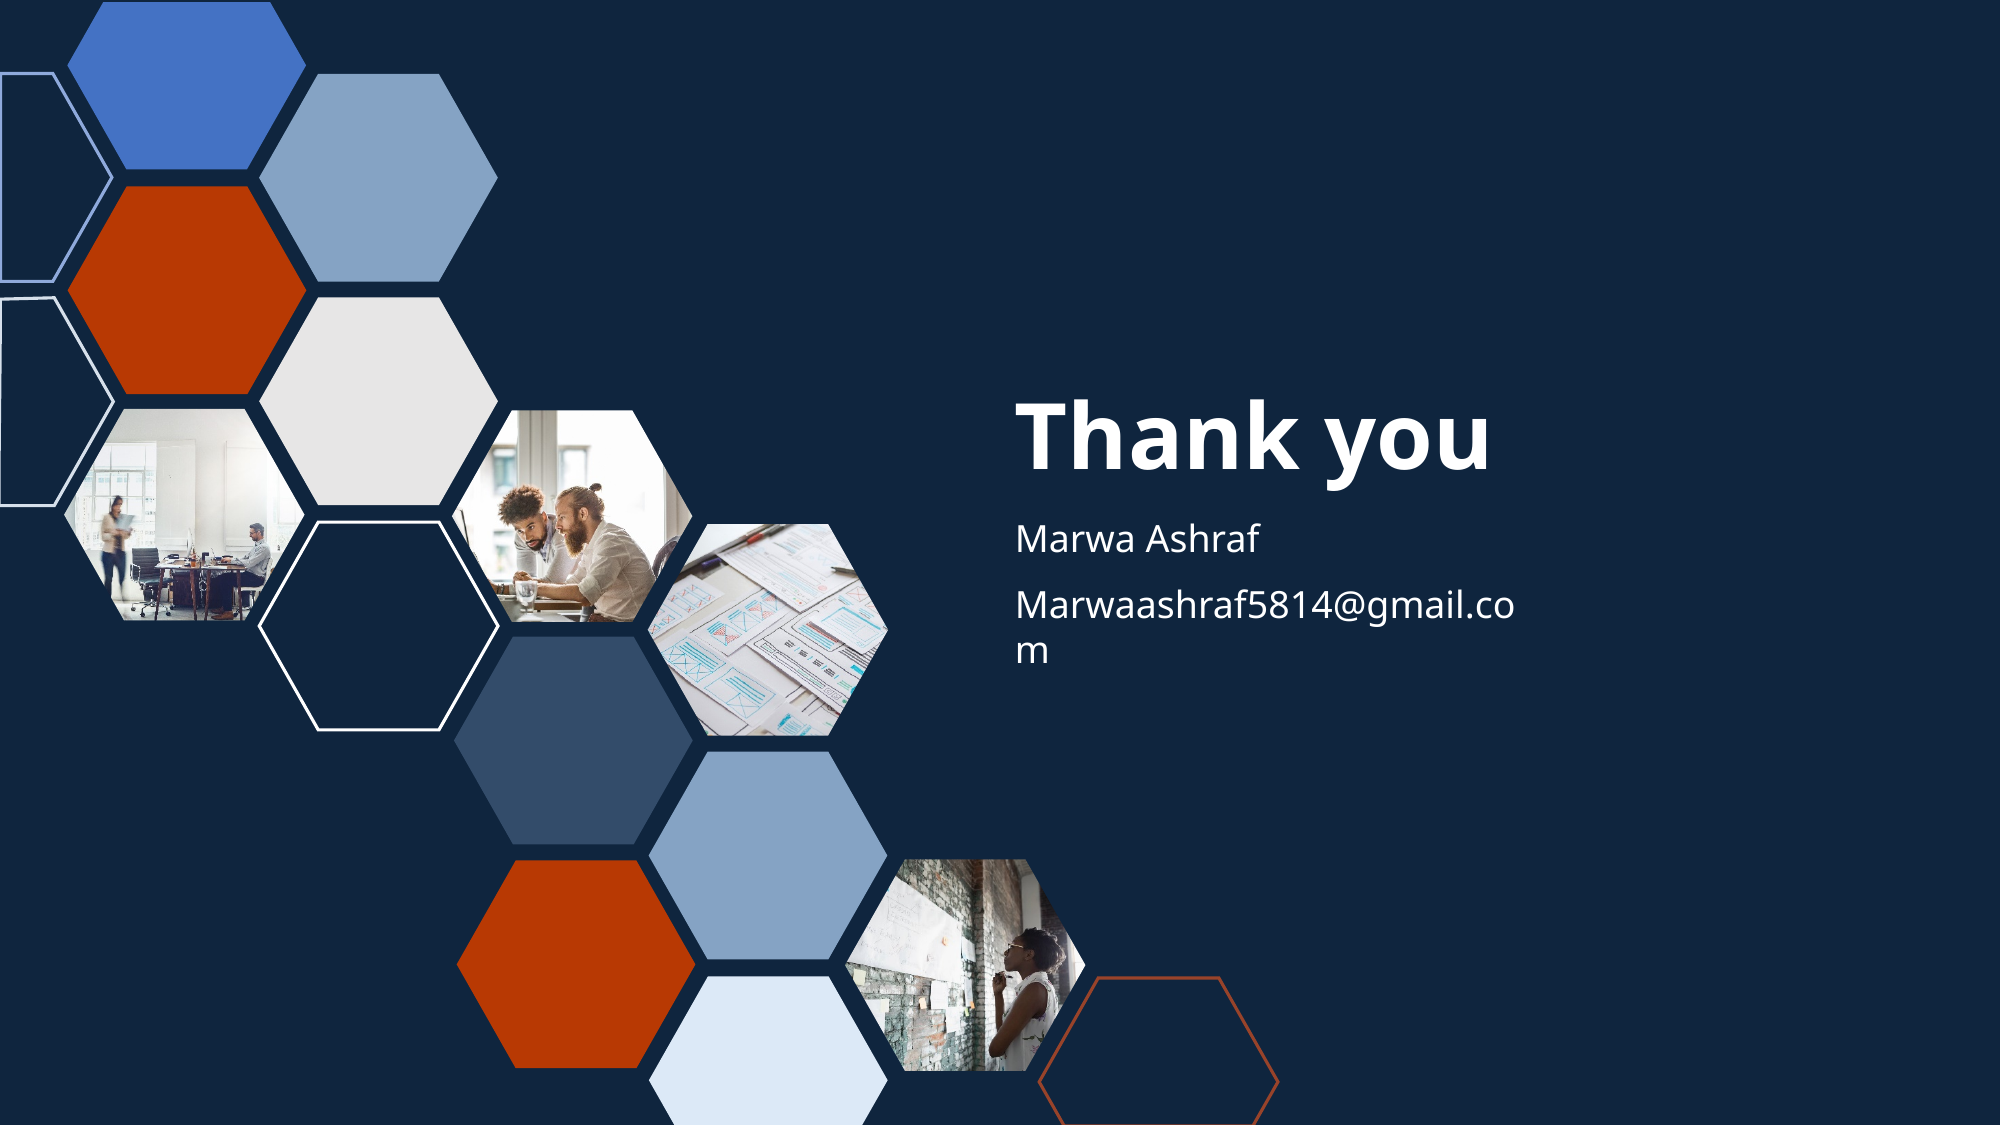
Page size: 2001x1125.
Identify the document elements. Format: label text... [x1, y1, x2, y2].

picture [64, 408, 305, 621]
picture [451, 410, 889, 736]
list Marwa Ashraf Marwaashraf5814@gmail.com [999, 507, 1535, 816]
picture [844, 859, 1086, 1071]
title Thank you [999, 279, 1830, 497]
